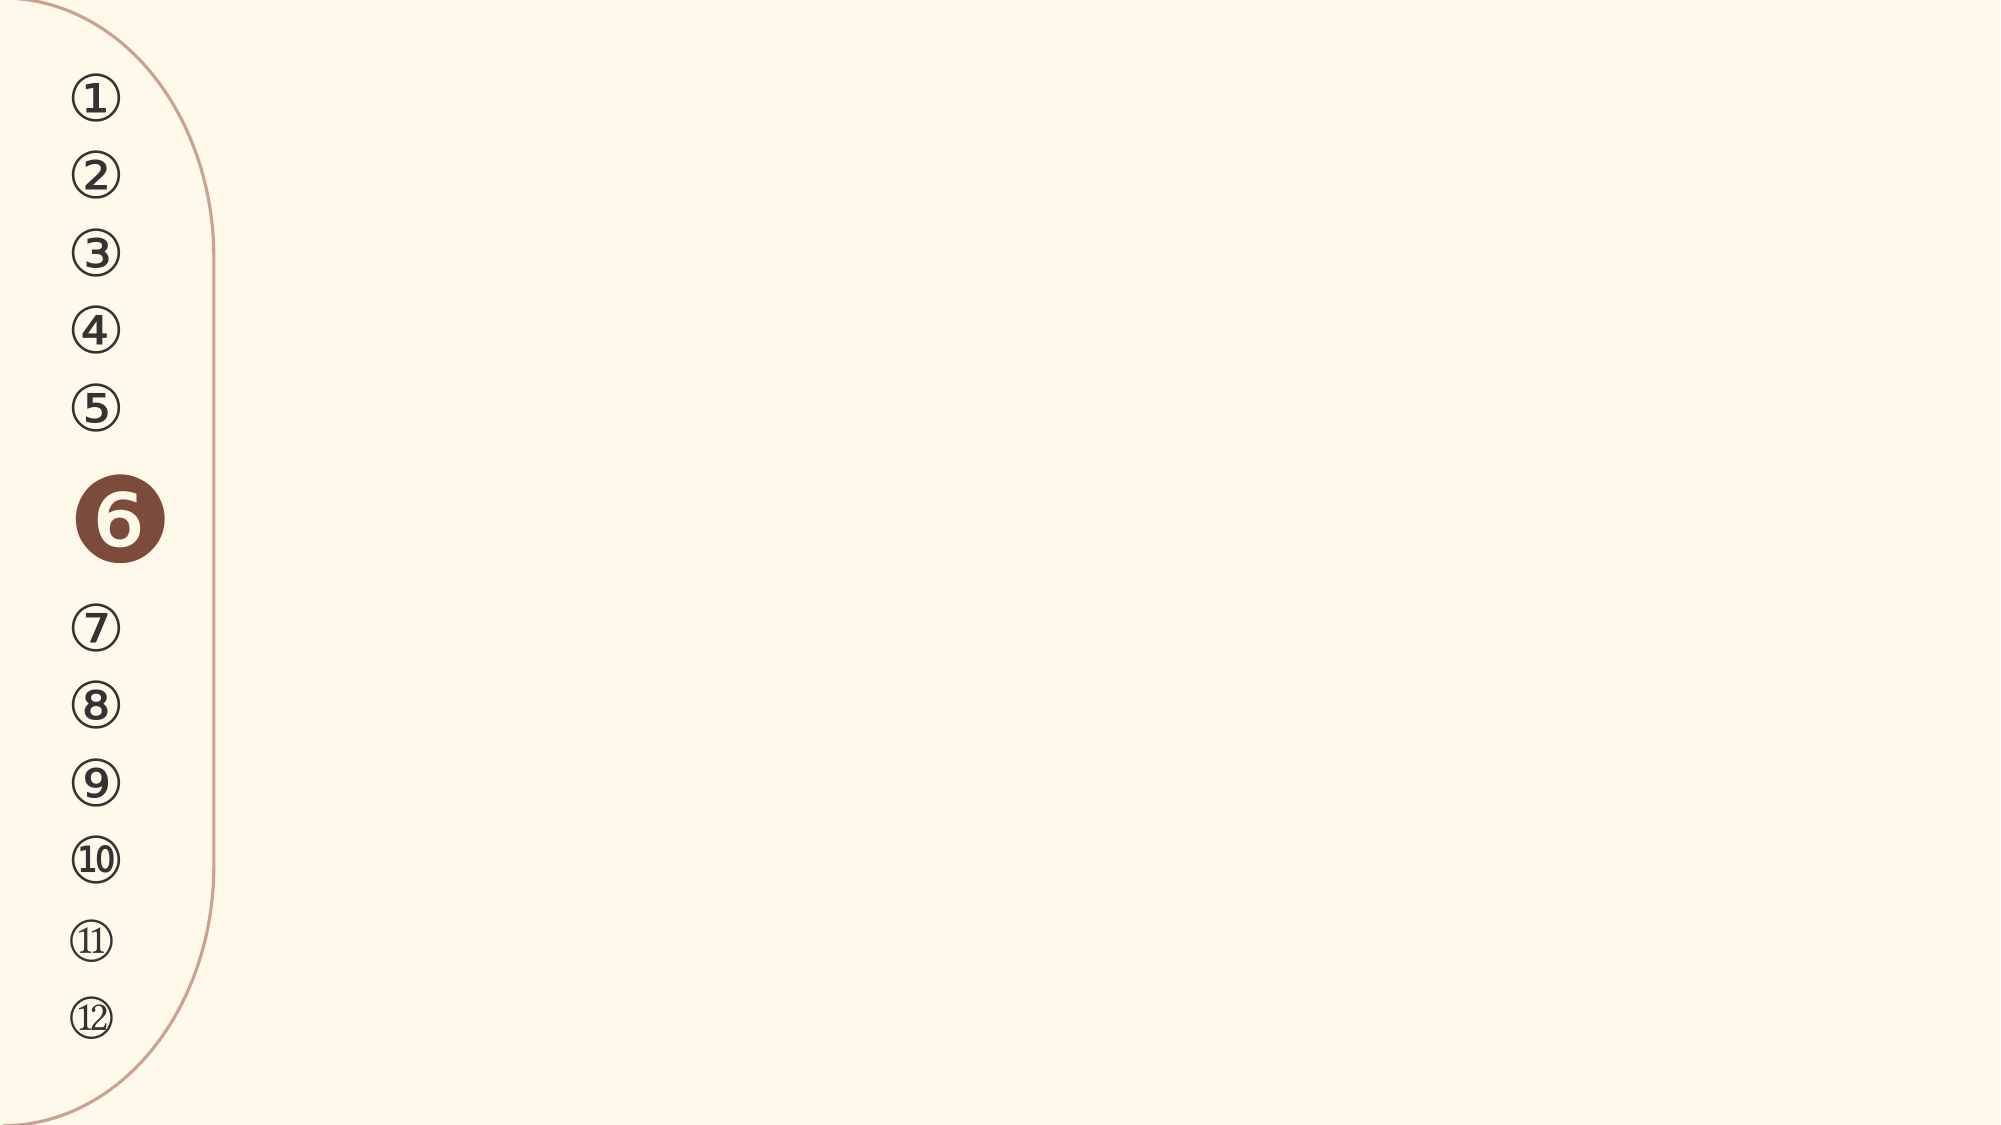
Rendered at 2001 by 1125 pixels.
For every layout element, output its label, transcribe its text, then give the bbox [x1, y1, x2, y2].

text_box ①②③④⑤❻⑦⑧⑨⑩ ⑪⑫ [52, 49, 130, 1059]
text_box [3, 0, 215, 1125]
